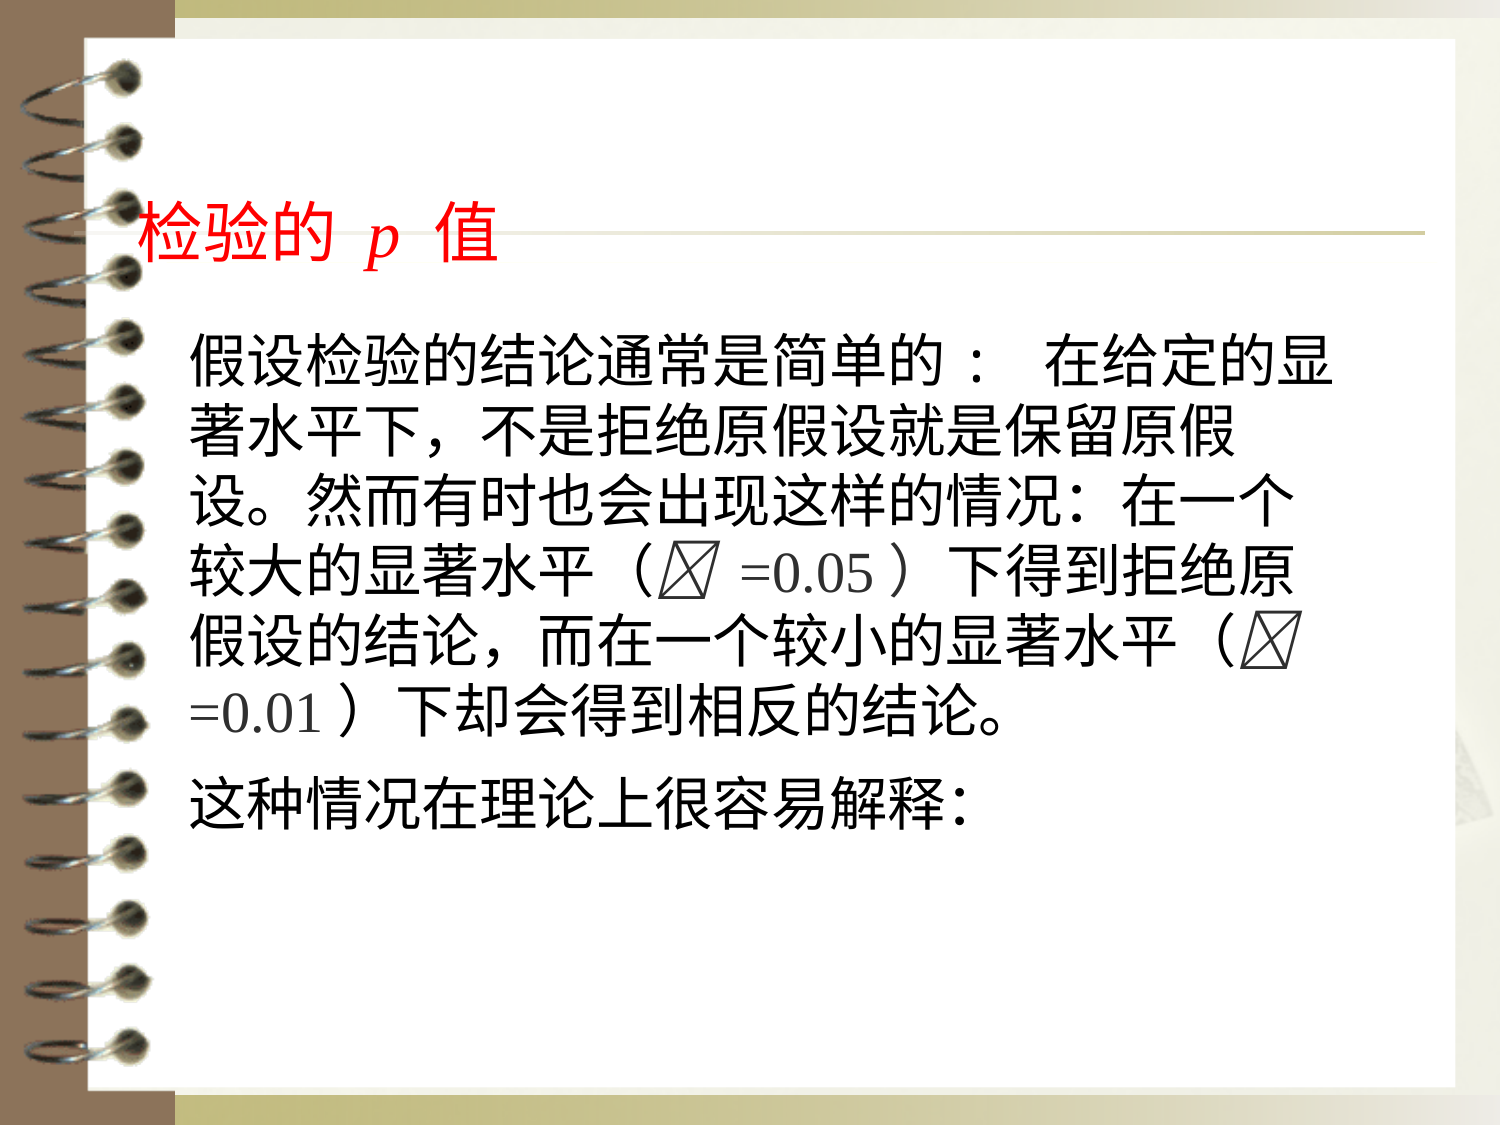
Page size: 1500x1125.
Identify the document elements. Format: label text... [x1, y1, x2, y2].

text_box 假设检验的结论通常是简单的: 在给定的显著水平下，不是拒绝原假设就是保留原假设。然而有时也会出现这样的情况：在一个较大的显著水平（ =0.05）下得到拒绝原假设的结论，而在一个较小的显著水平（ =0.01）下却会得到相反的结论。 这种情况在理论上很容易解释： [173, 316, 1365, 845]
picture [0, 0, 175, 1125]
text_box 检验的 p 值 [121, 183, 750, 279]
